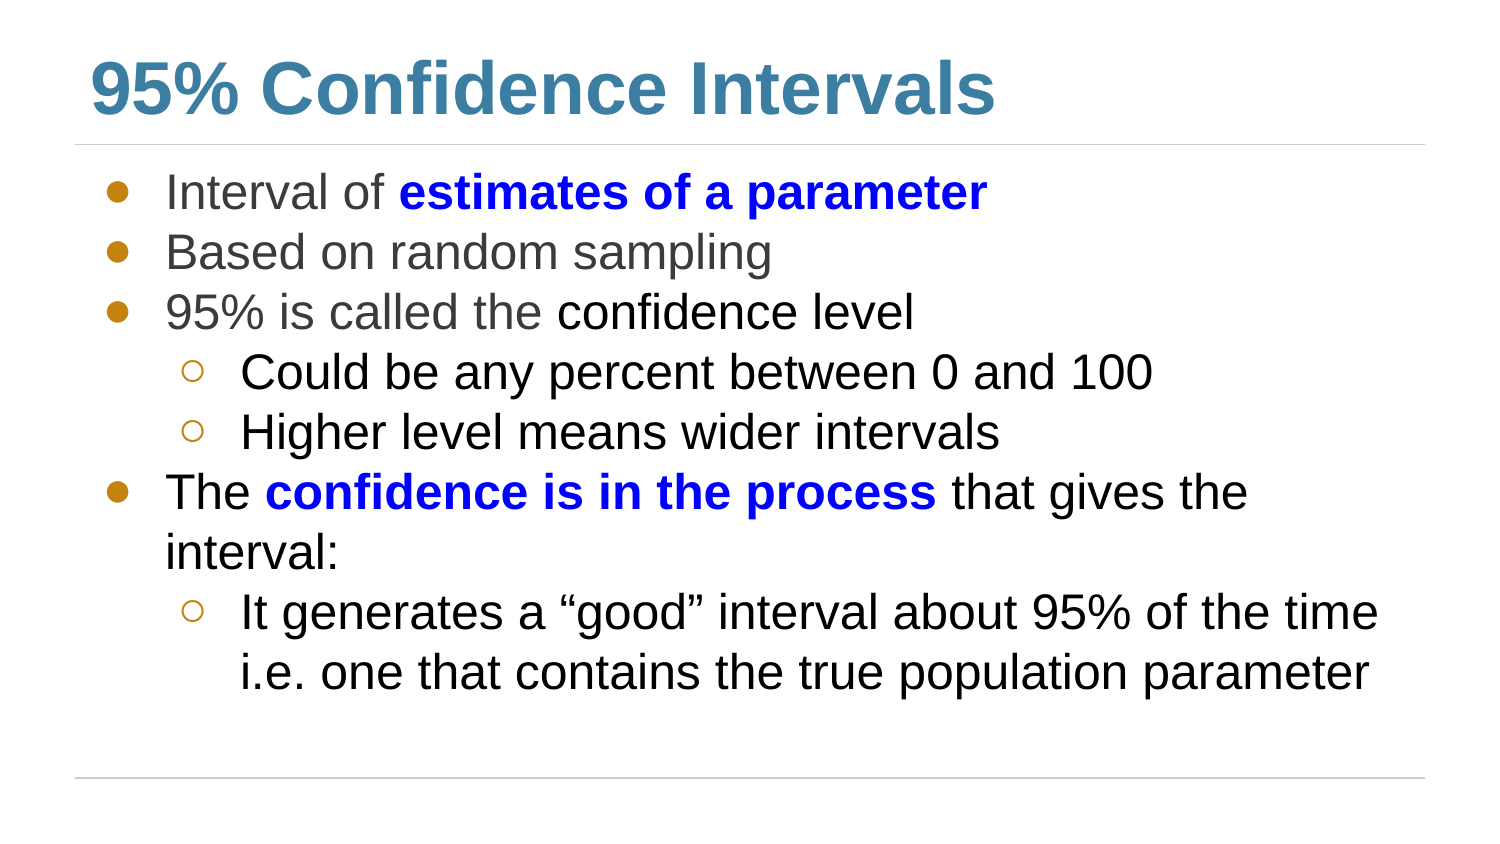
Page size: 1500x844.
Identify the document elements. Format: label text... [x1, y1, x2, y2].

list Interval of estimates of a parameter Based on random sampling 95% is called the confidence level Could be any percent between 0 and 100 Higher level means wider intervals The confidence is in the process that gives the interval: It generates a “good” interval about 95% of the time i.e. one that contains the true population parameter [75, 144, 1425, 778]
title 95% Confidence Intervals [75, 33, 1175, 144]
